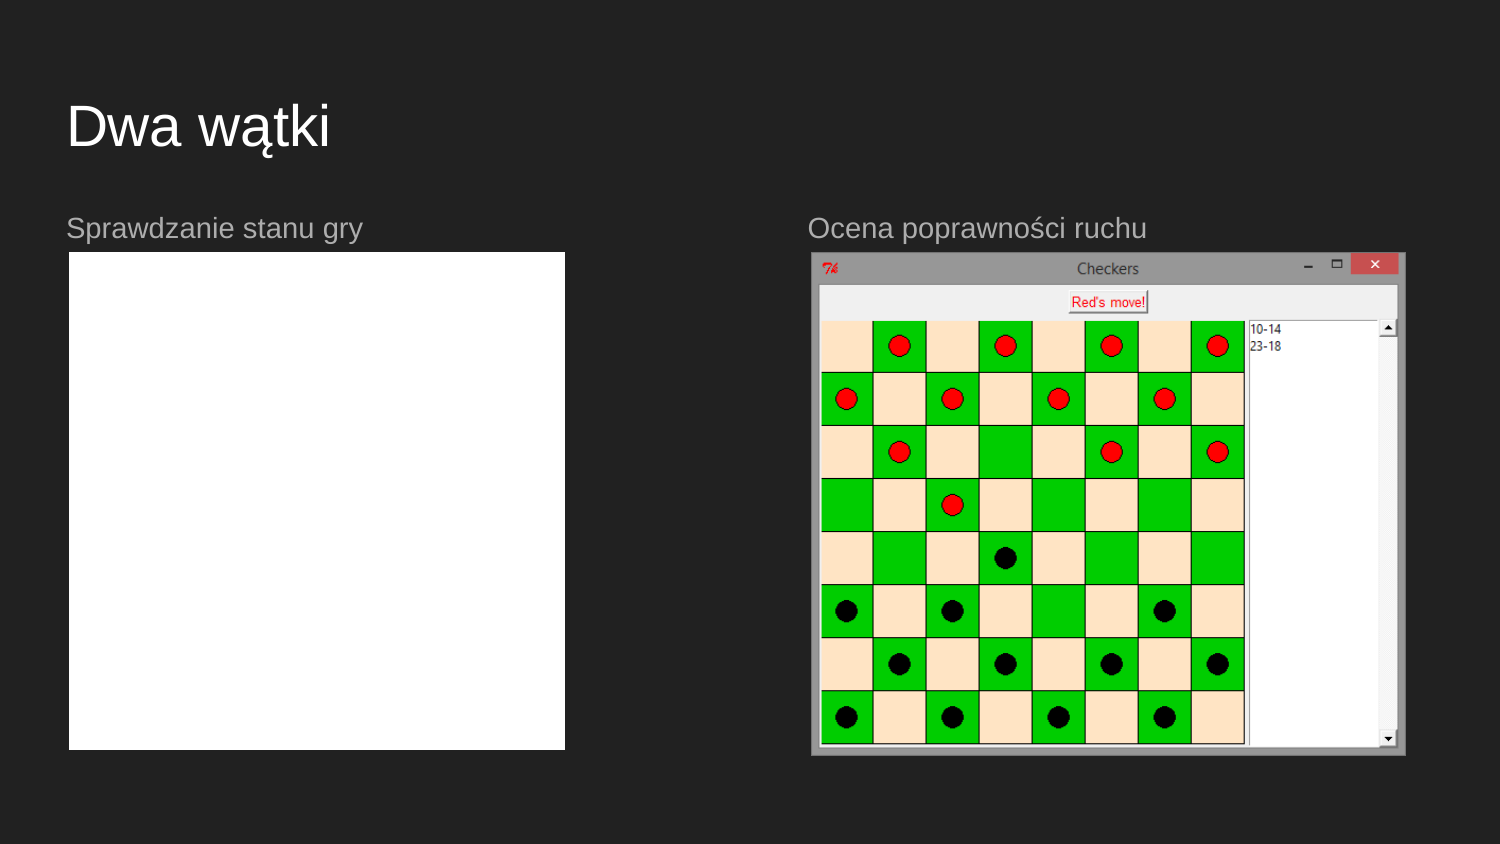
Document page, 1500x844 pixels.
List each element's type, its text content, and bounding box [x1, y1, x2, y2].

title Dwa wątki [51, 72, 1449, 167]
list Ocena poprawności ruchu [792, 189, 1449, 750]
picture [69, 252, 565, 750]
list Sprawdzanie stanu gry [51, 189, 708, 750]
picture [811, 252, 1407, 757]
